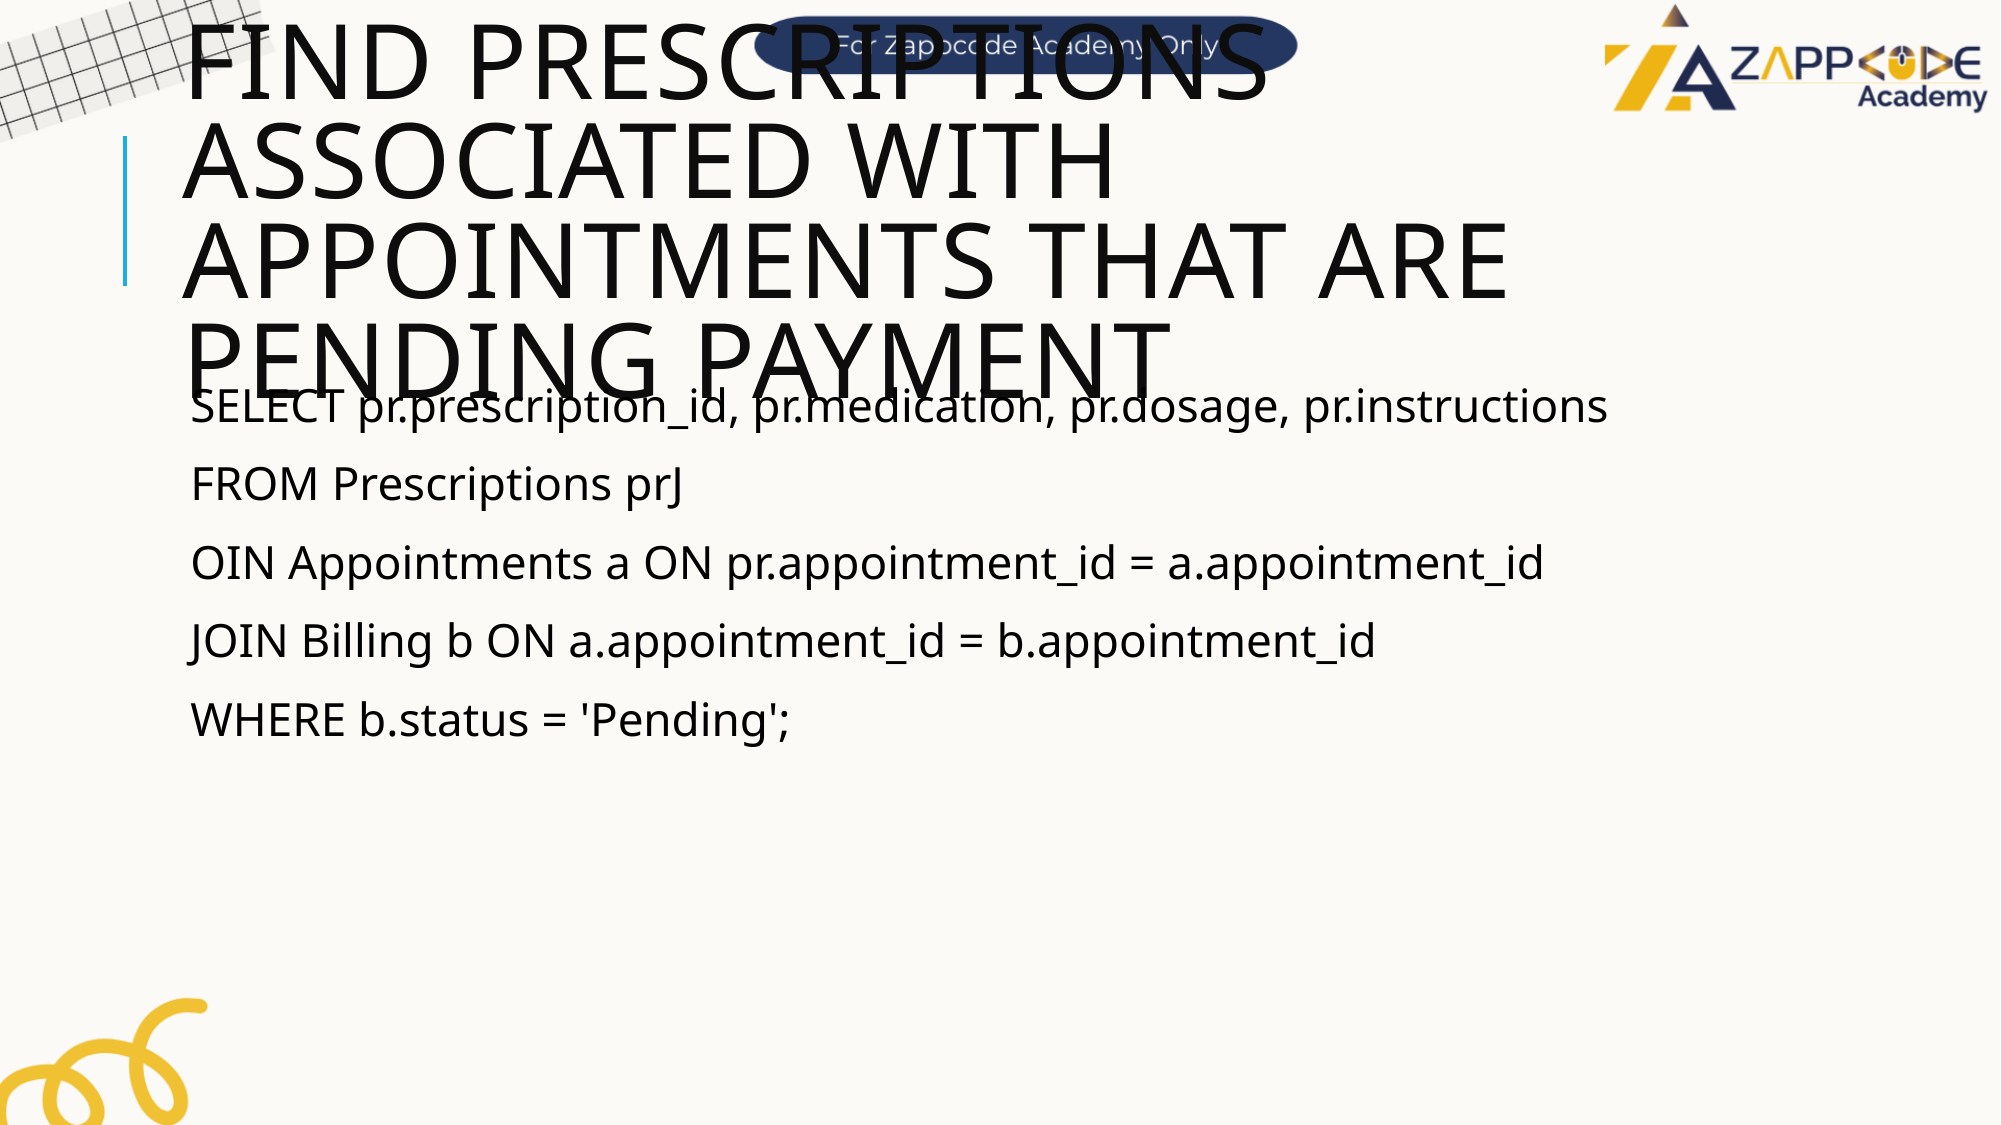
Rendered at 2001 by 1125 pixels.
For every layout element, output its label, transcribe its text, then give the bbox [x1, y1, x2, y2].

title Find Prescriptions Associated with Appointments that are Pending Payment [168, 96, 1763, 342]
picture [0, 0, 2001, 1125]
list SELECT pr.prescription_id, pr.medication, pr.dosage, pr.instructions FROM Prescriptions prJ OIN Appointments a ON pr.appointment_id = a.appointment_id JOIN Billing b ON a.appointment_id = b.appointment_id WHERE b.status = 'Pending'; [168, 375, 1763, 1035]
